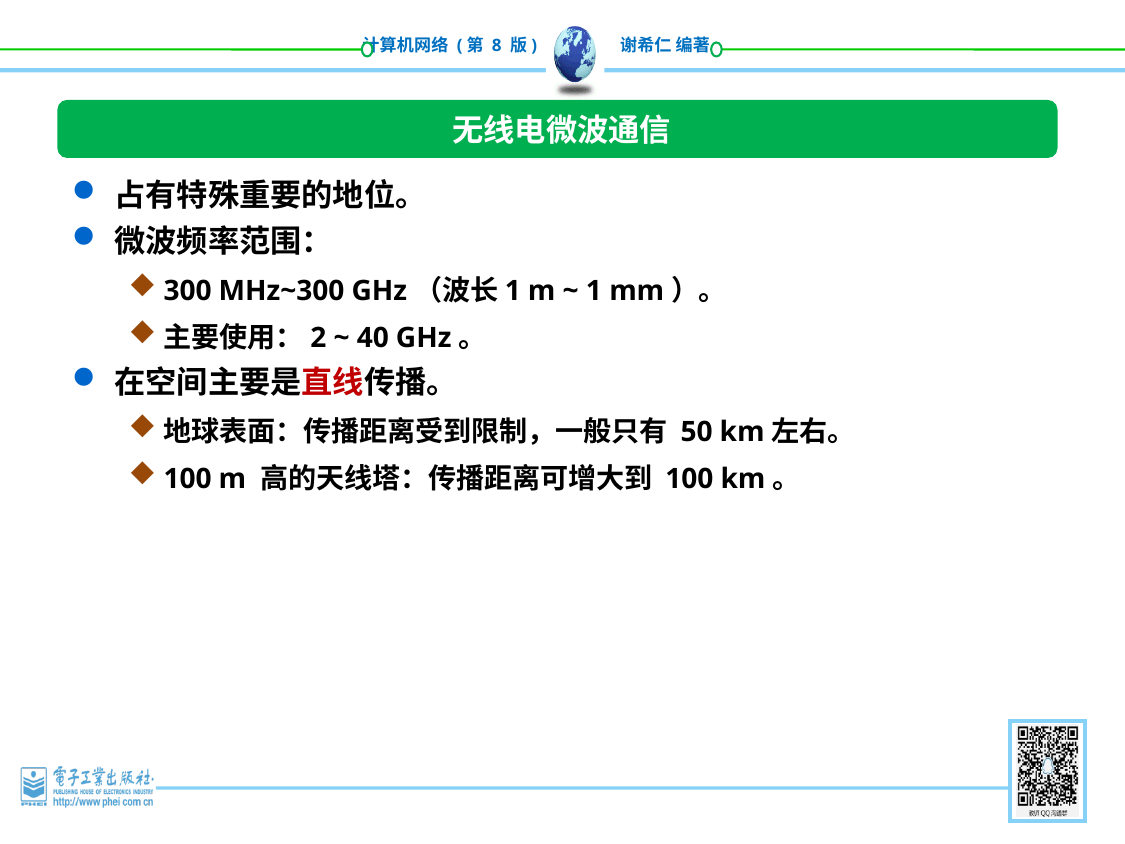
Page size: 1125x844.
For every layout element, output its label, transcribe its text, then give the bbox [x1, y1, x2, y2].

list 占有特殊重要的地位。 微波频率范围： 300 MHz~300 GHz（波长1 m ~ 1 mm）。 主要使用：2 ~ 40 GHz。 在空间主要是直线传播。 地球表面：传播距离受到限制，一般只有 50 km左右。 100 m 高的天线塔：传播距离可增大到 100 km。 [57, 158, 1058, 712]
list 无线电微波通信 [153, 99, 970, 158]
picture [17, 764, 156, 809]
picture [552, 24, 597, 99]
picture [1016, 724, 1079, 817]
